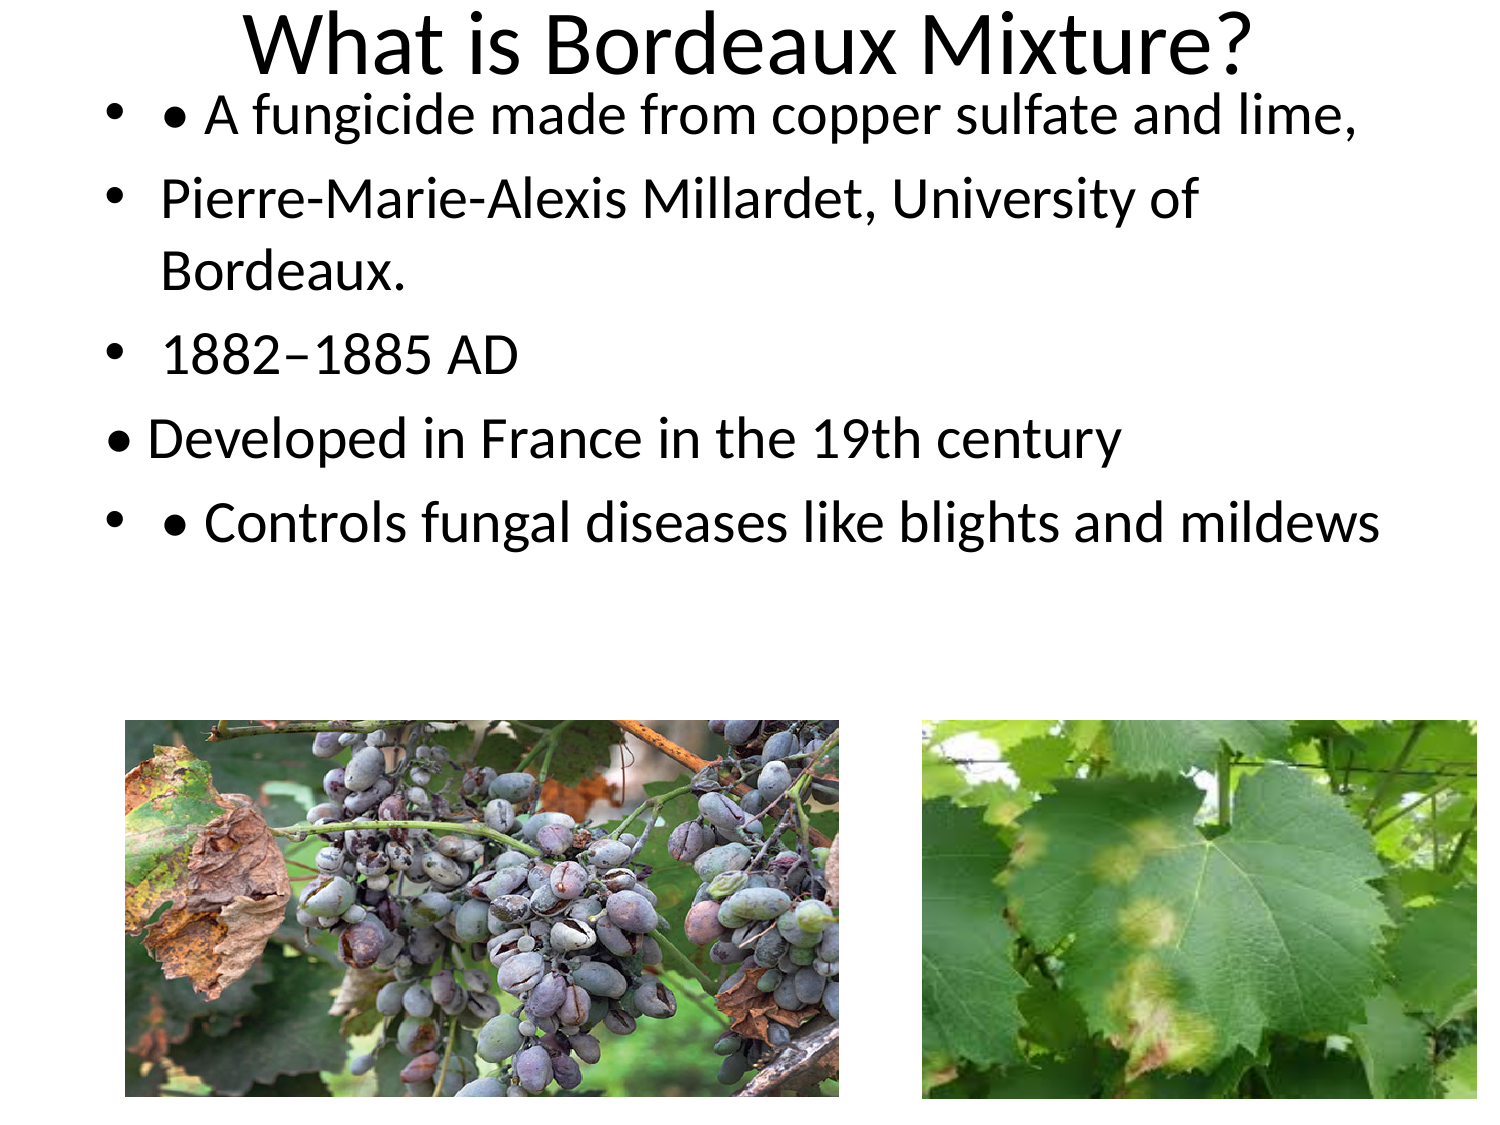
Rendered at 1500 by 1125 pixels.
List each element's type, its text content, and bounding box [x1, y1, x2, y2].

picture [125, 720, 839, 1097]
title What is Bordeaux Mixture? [75, 0, 1425, 132]
list • A fungicide made from copper sulfate and lime, Pierre-Marie-Alexis Millardet, University of Bordeaux. 1882–1885 AD • Developed in France in the 19th century • Controls fungal diseases like blights and mildews [89, 66, 1440, 656]
picture [922, 720, 1477, 1099]
